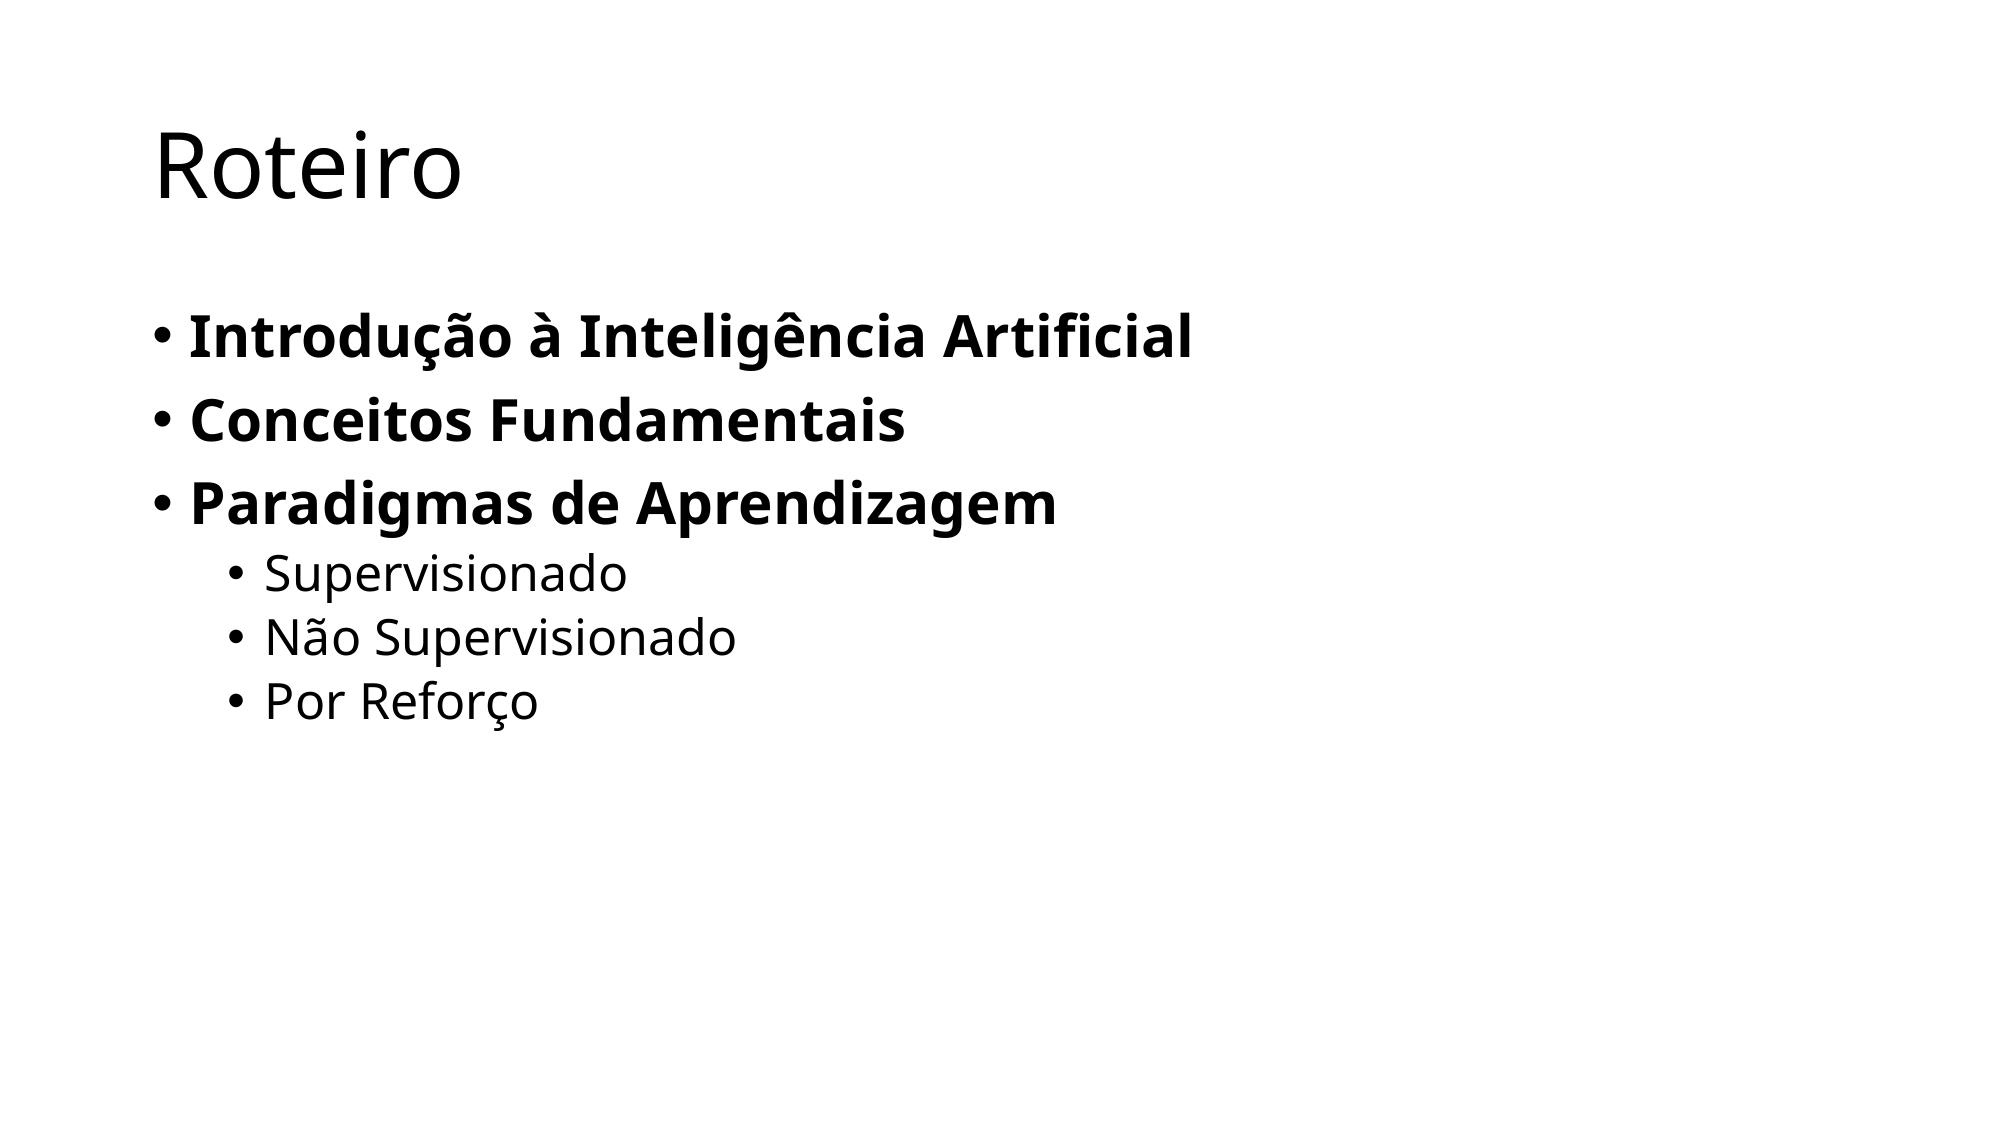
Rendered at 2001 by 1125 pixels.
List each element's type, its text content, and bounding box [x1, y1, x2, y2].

list Introdução à Inteligência Artificial Conceitos Fundamentais Paradigmas de Aprendizagem Supervisionado Não Supervisionado Por Reforço [137, 299, 1863, 1014]
title Roteiro [137, 59, 1863, 278]
